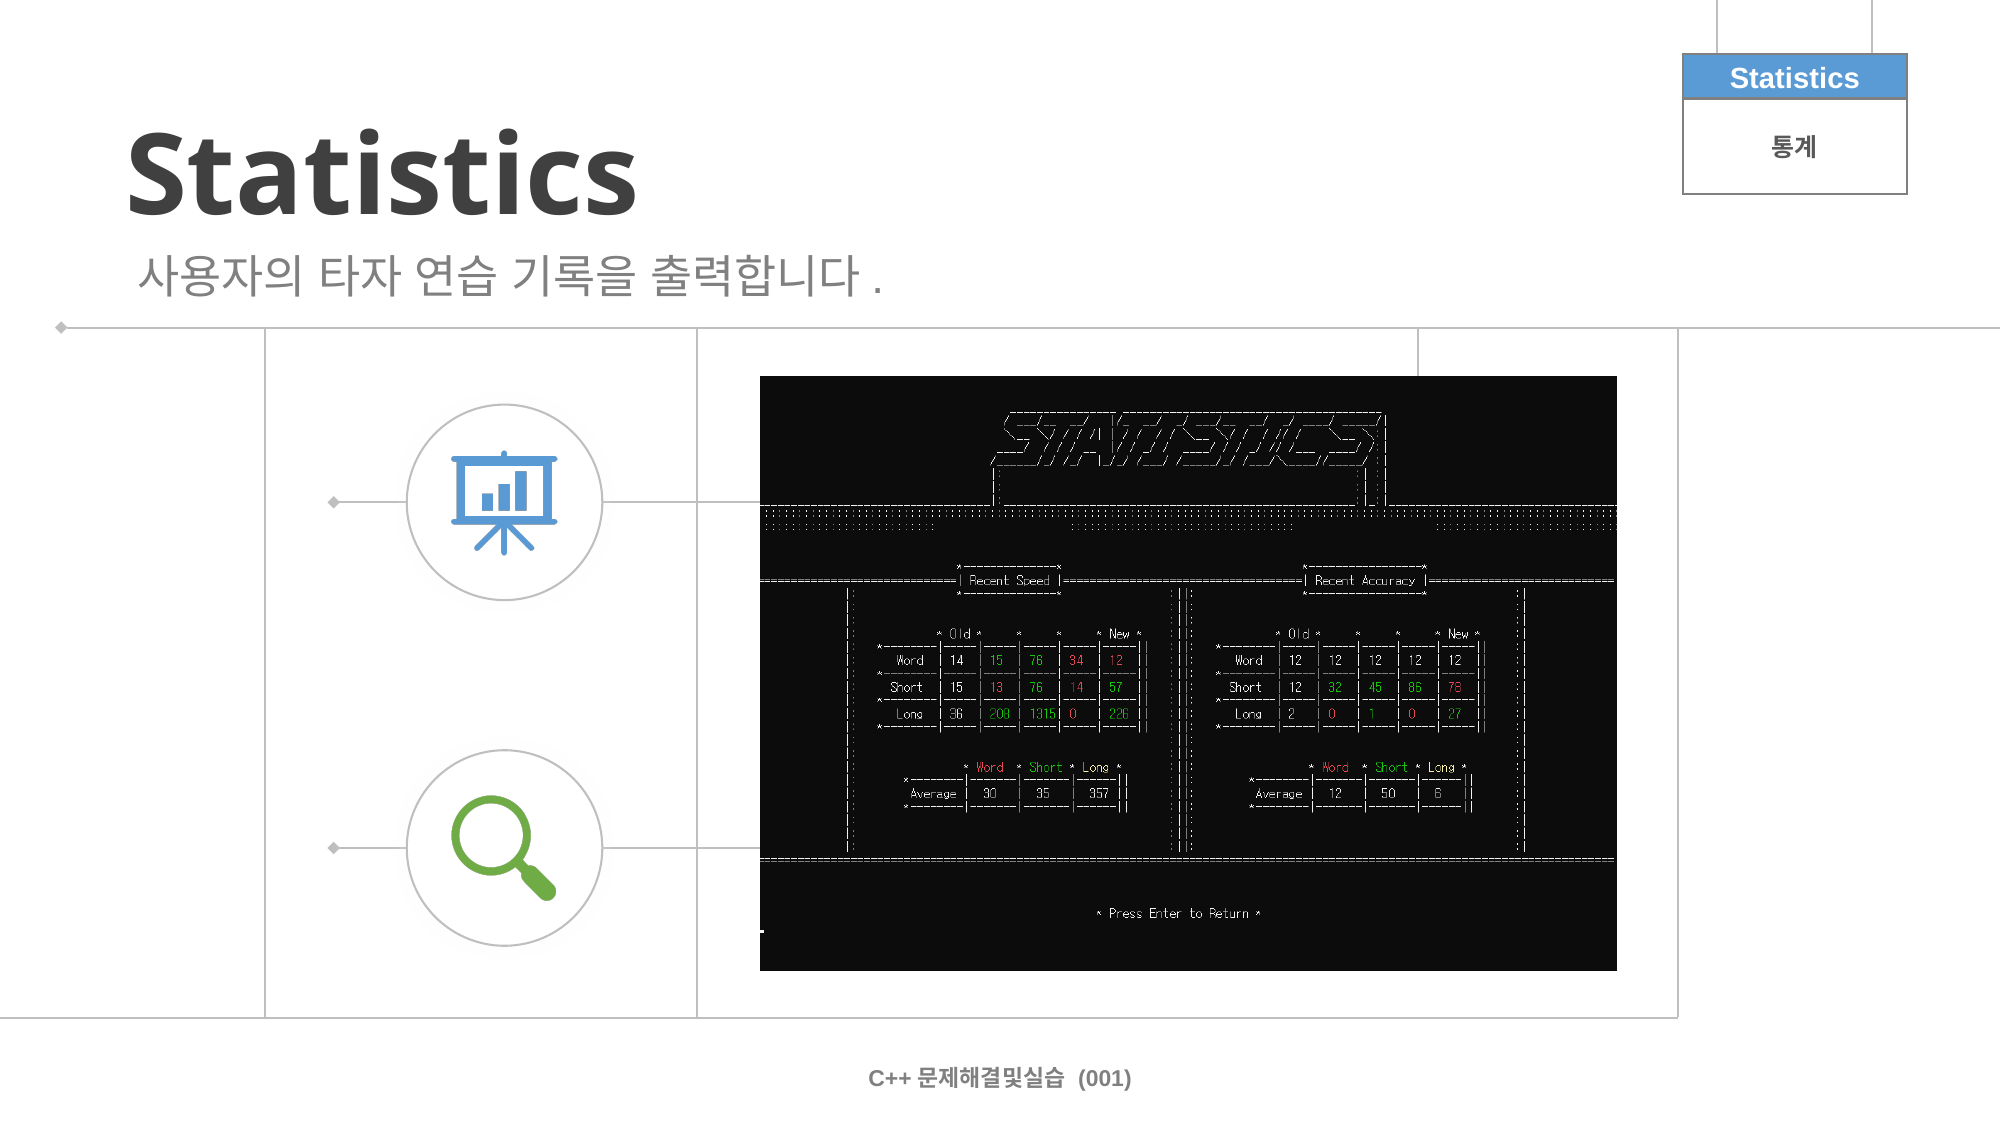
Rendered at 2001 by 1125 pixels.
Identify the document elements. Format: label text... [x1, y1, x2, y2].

text_box [405, 503, 604, 602]
text_box Statistics [110, 94, 747, 245]
text_box [405, 749, 604, 847]
picture [437, 435, 571, 570]
text_box 사용자의 타자 연습 기록을 출력합니다. [122, 240, 988, 311]
text_box [405, 403, 604, 502]
text_box [405, 849, 604, 947]
picture [760, 376, 1617, 971]
picture [439, 784, 567, 912]
text_box C++문제해결및실습 (001) [781, 1042, 1219, 1099]
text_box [1683, 54, 1907, 194]
